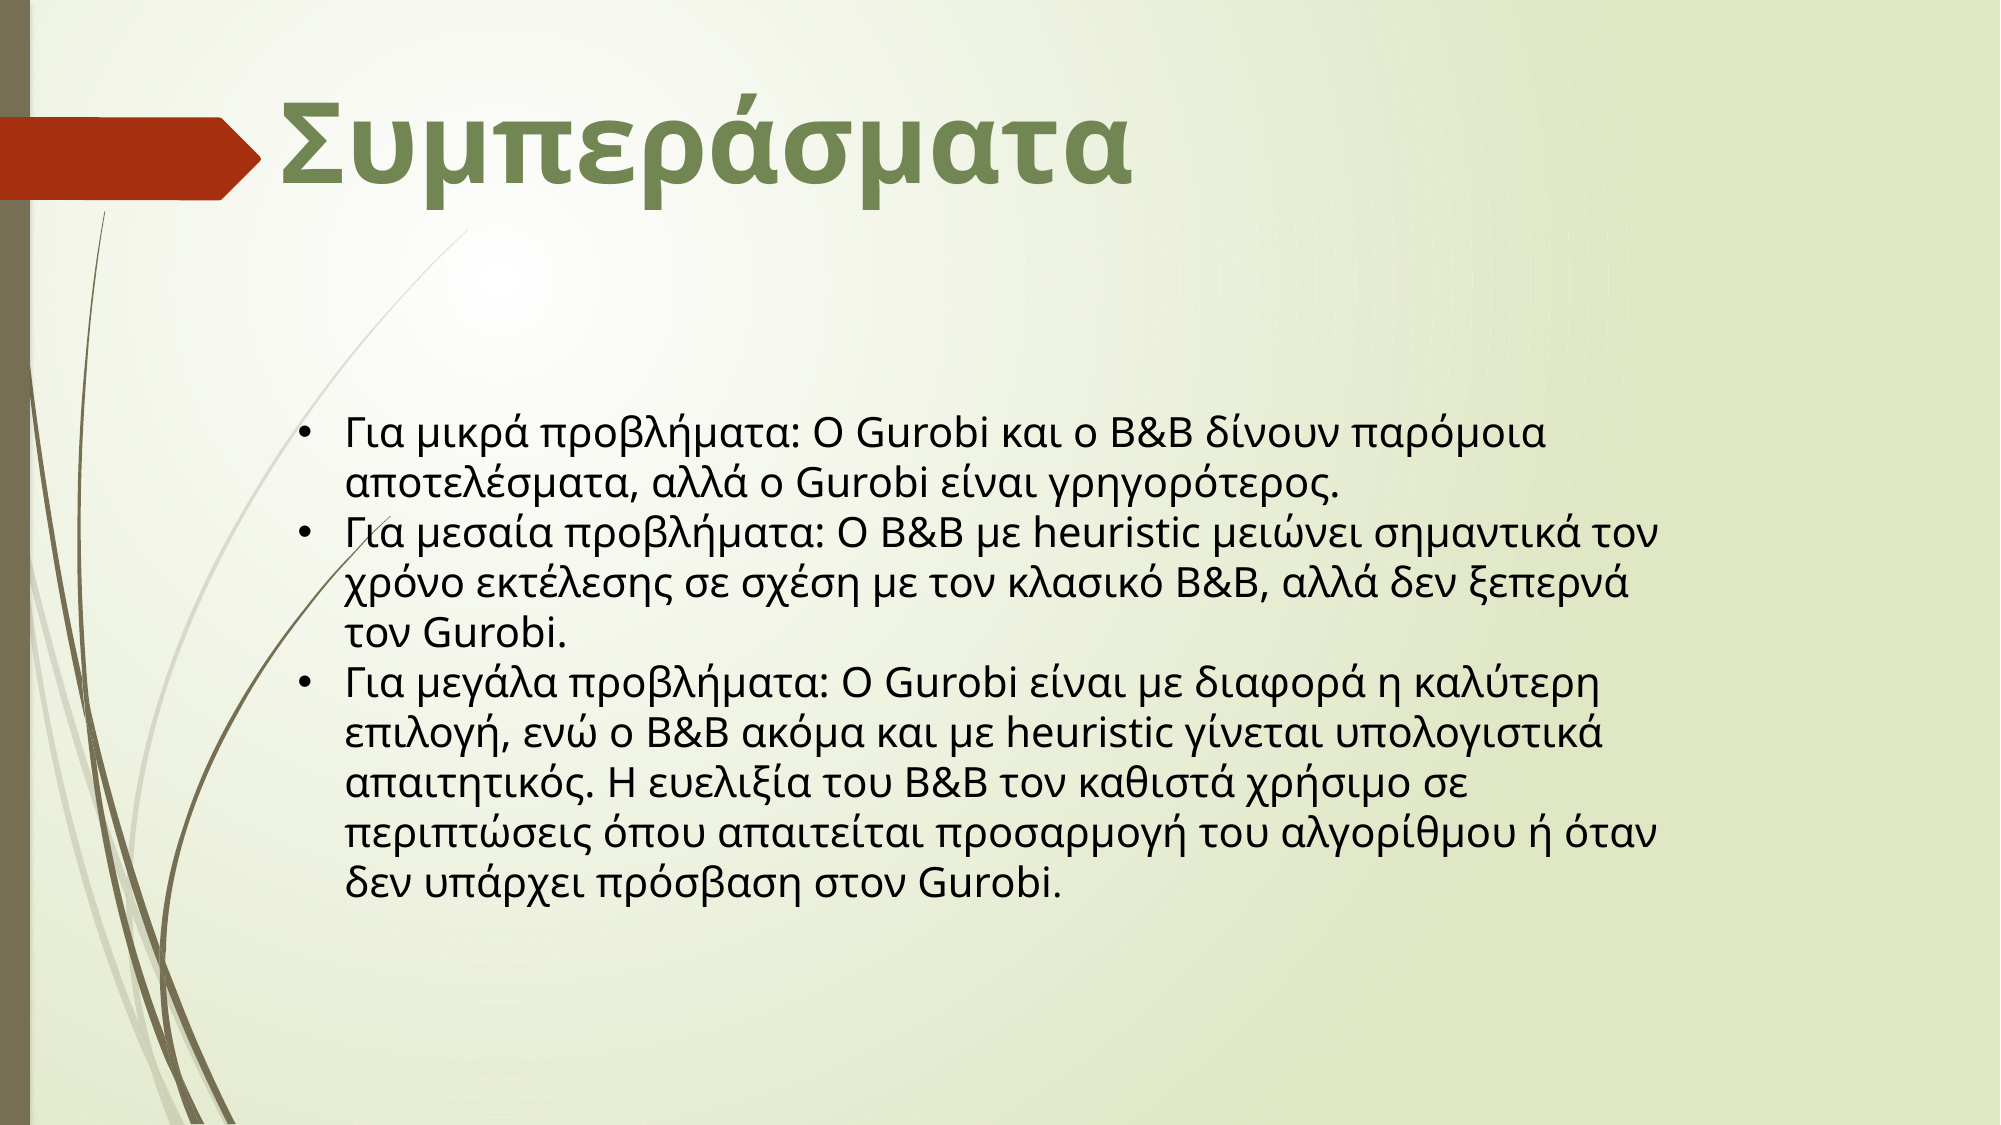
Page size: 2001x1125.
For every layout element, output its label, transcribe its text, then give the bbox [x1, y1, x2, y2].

text_box Για μικρά προβλήματα: Ο Gurobi και ο B&B δίνουν παρόμοια αποτελέσματα, αλλά ο Gurobi είναι γρηγορότερος. Για μεσαία προβλήματα: Ο B&B με heuristic μειώνει σημαντικά τον χρόνο εκτέλεσης σε σχέση με τον κλασικό B&B, αλλά δεν ξεπερνά τον Gurobi. Για μεγάλα προβλήματα: Ο Gurobi είναι με διαφορά η καλύτερη επιλογή, ενώ ο B&B ακόμα και με heuristic γίνεται υπολογιστικά απαιτητικός. Η ευελιξία του B&B τον καθιστά χρήσιμο σε περιπτώσεις όπου απαιτείται προσαρμογή του αλγορίθμου ή όταν δεν υπάρχει πρόσβαση στον Gurobi. [282, 398, 1710, 914]
text_box Συμπεράσματα [264, 63, 1179, 214]
